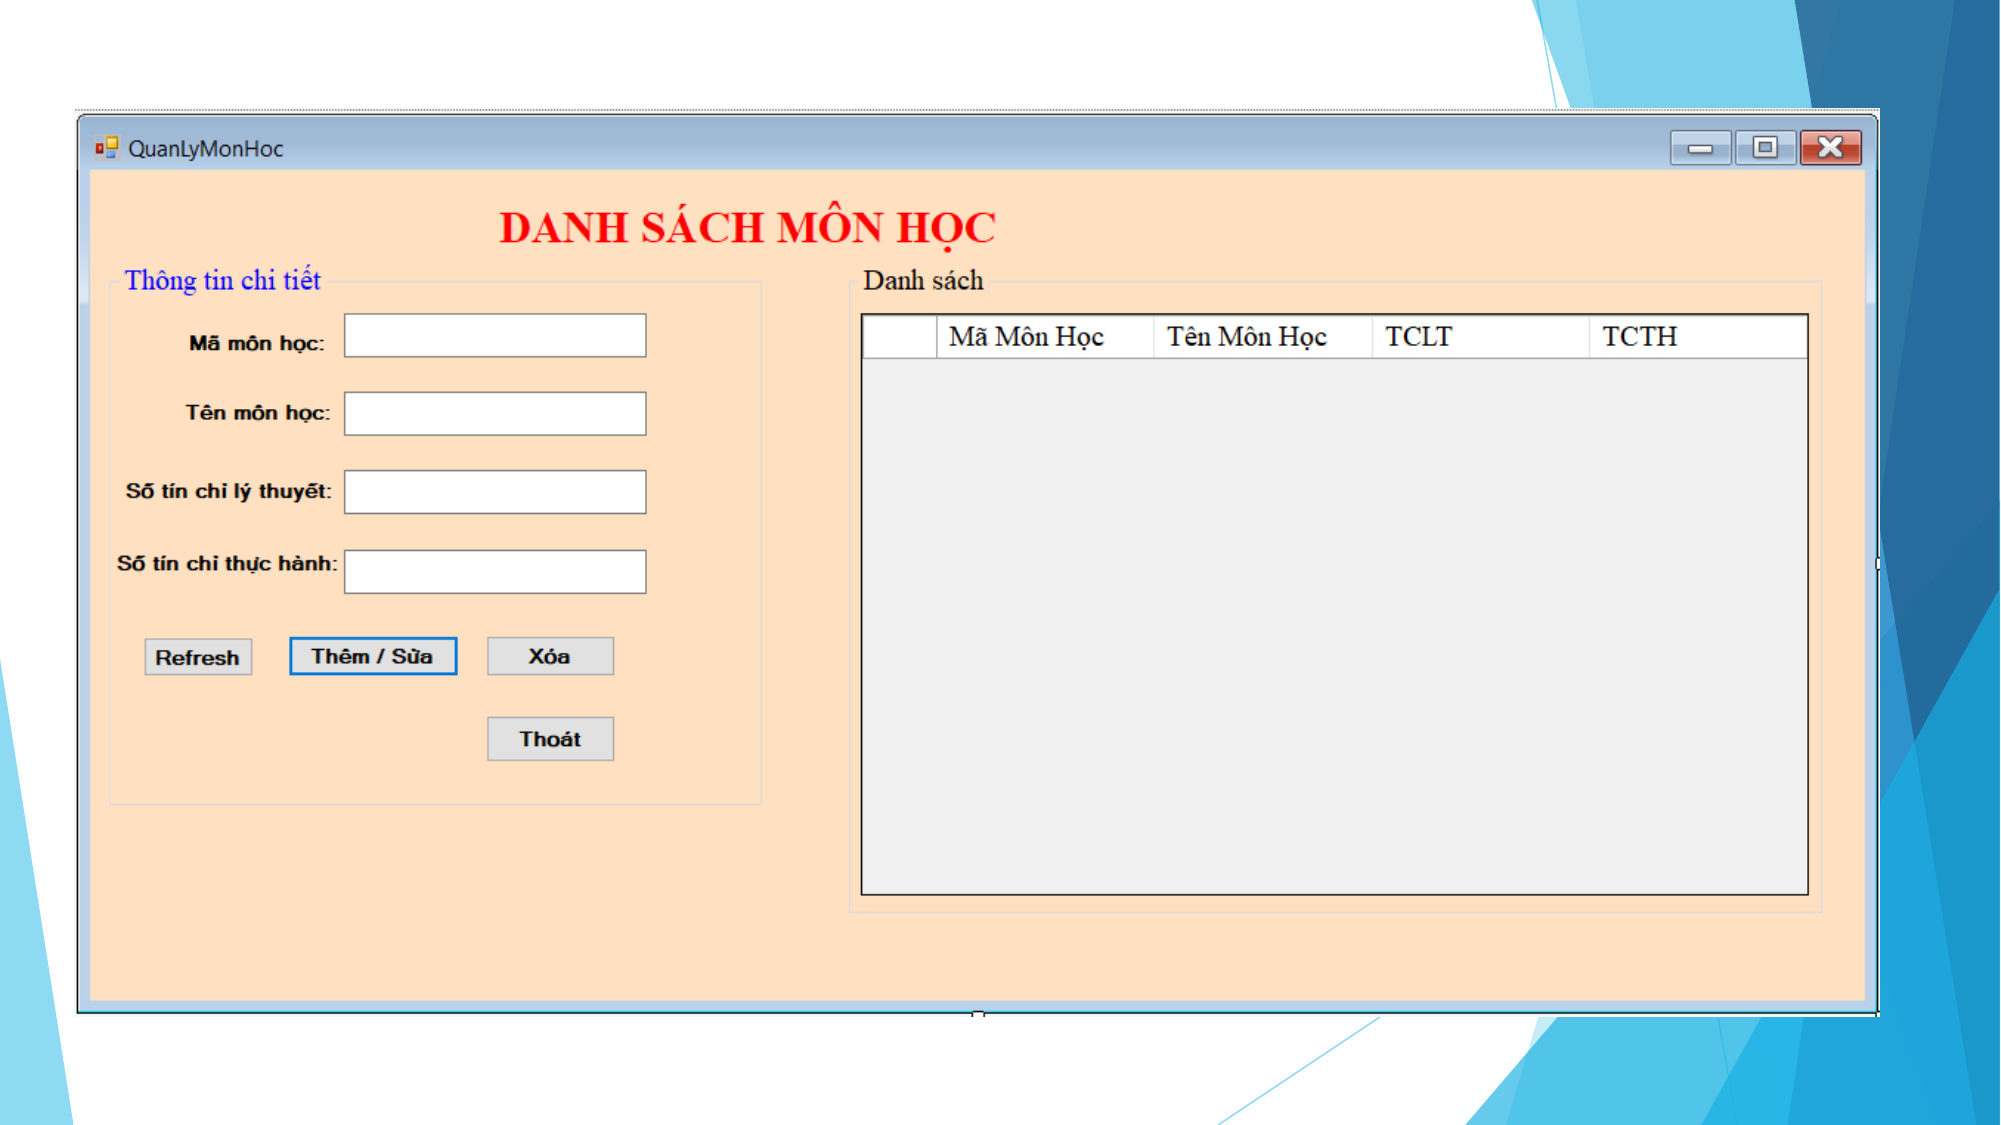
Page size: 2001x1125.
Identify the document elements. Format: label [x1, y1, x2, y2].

picture [74, 108, 1881, 1017]
